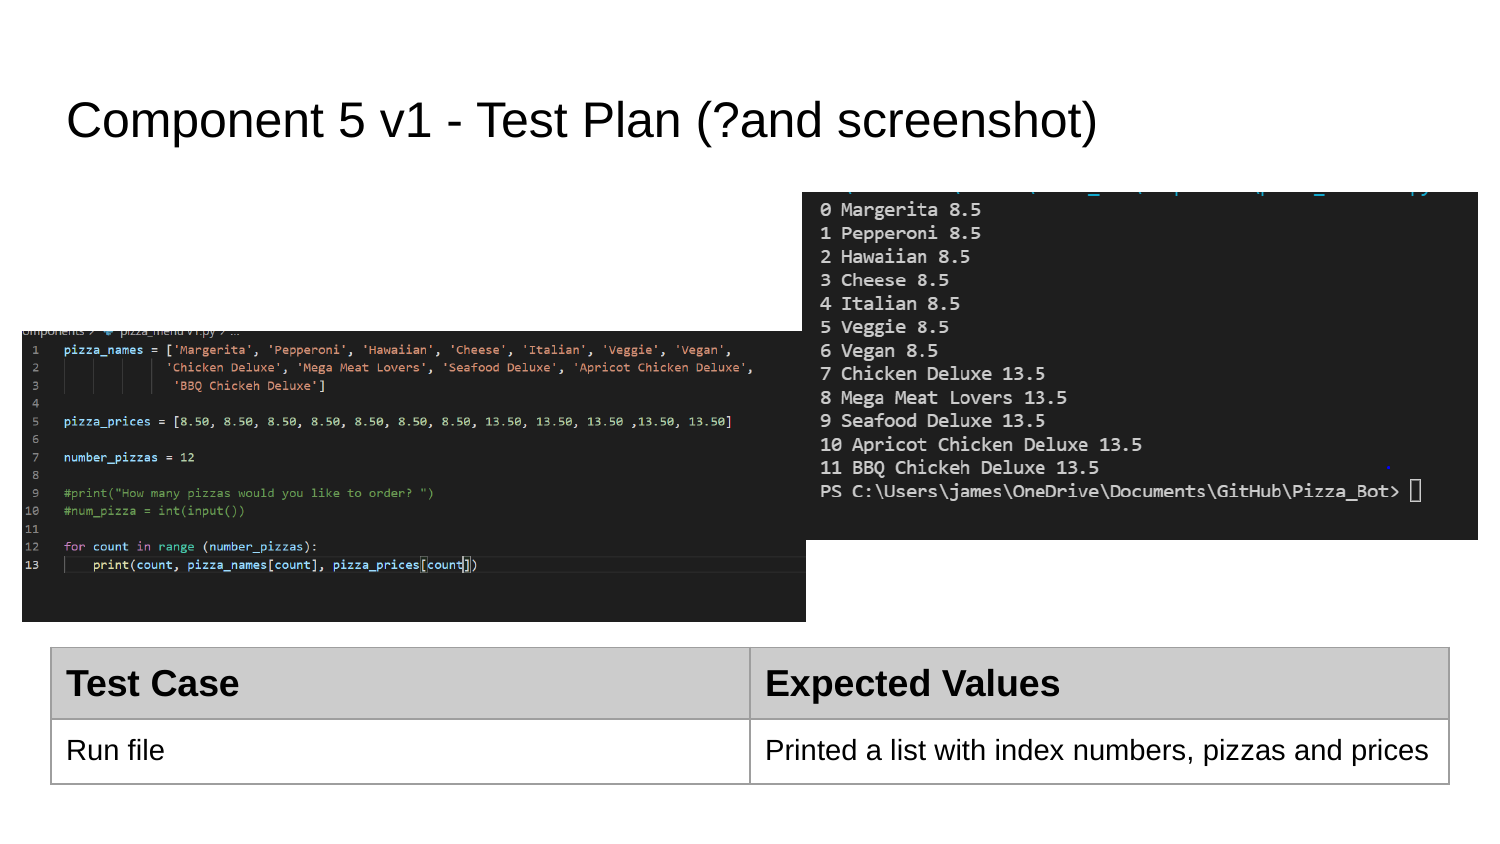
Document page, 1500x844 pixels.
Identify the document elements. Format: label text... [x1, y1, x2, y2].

table_header Test Case [52, 648, 749, 718]
table_cell Printed a list with index numbers, pizzas and prices [751, 720, 1448, 783]
table_cell Run file [52, 720, 749, 783]
table_header Expected Values [751, 648, 1448, 718]
picture [22, 192, 1478, 623]
title Component 5 v1 - Test Plan (?and screenshot) [51, 72, 1449, 167]
